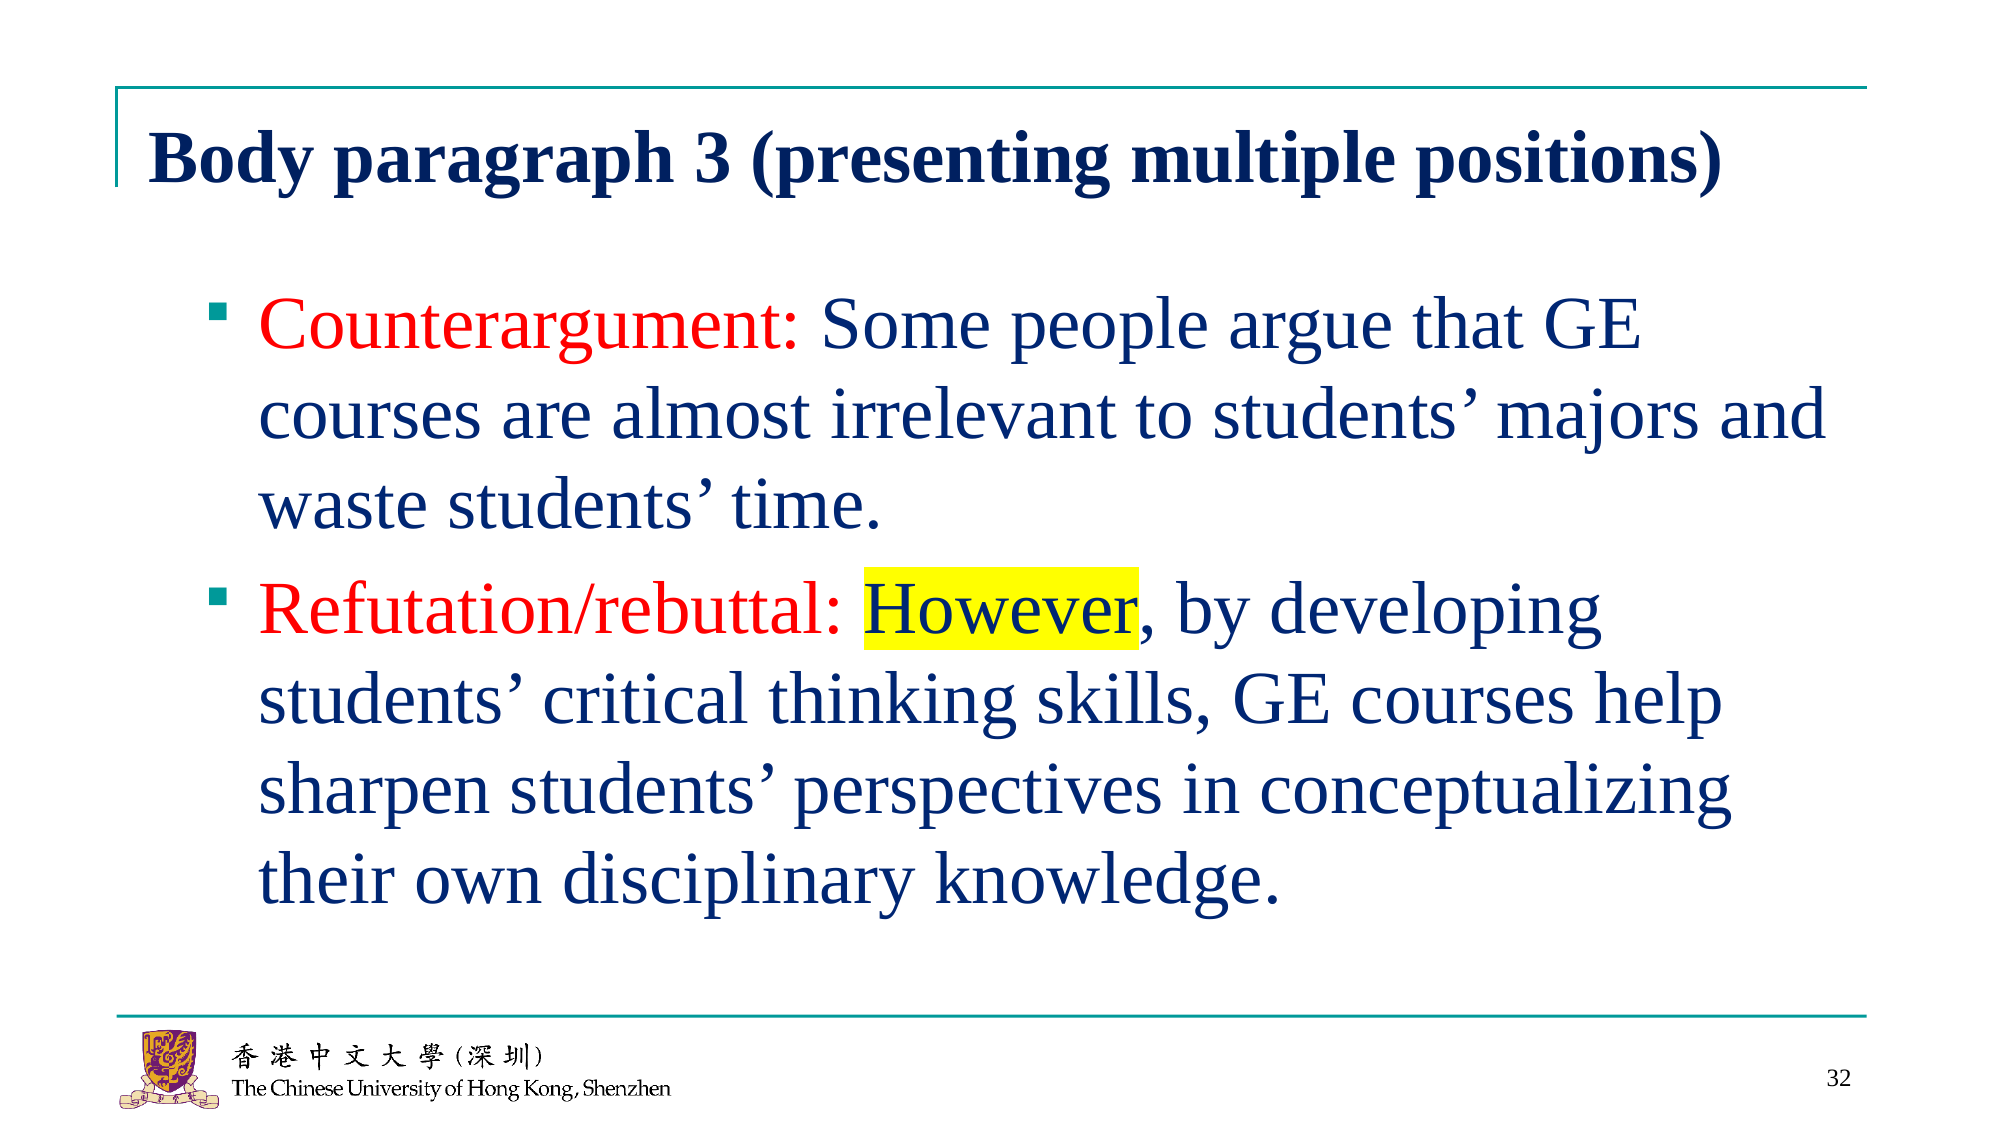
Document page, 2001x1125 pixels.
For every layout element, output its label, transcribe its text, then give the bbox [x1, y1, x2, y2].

list Counterargument: Some people argue that GE courses are almost irrelevant to students’ majors and waste students’ time. Refutation/rebuttal: However, by developing students’ critical thinking skills, GE courses help sharpen students’ perspectives in conceptualizing their own disciplinary knowledge. [133, 266, 1850, 996]
title Body paragraph 3 (presenting multiple positions) [133, 99, 1850, 247]
slide_number 32 [1399, 1023, 1867, 1100]
picture [67, 995, 723, 1125]
